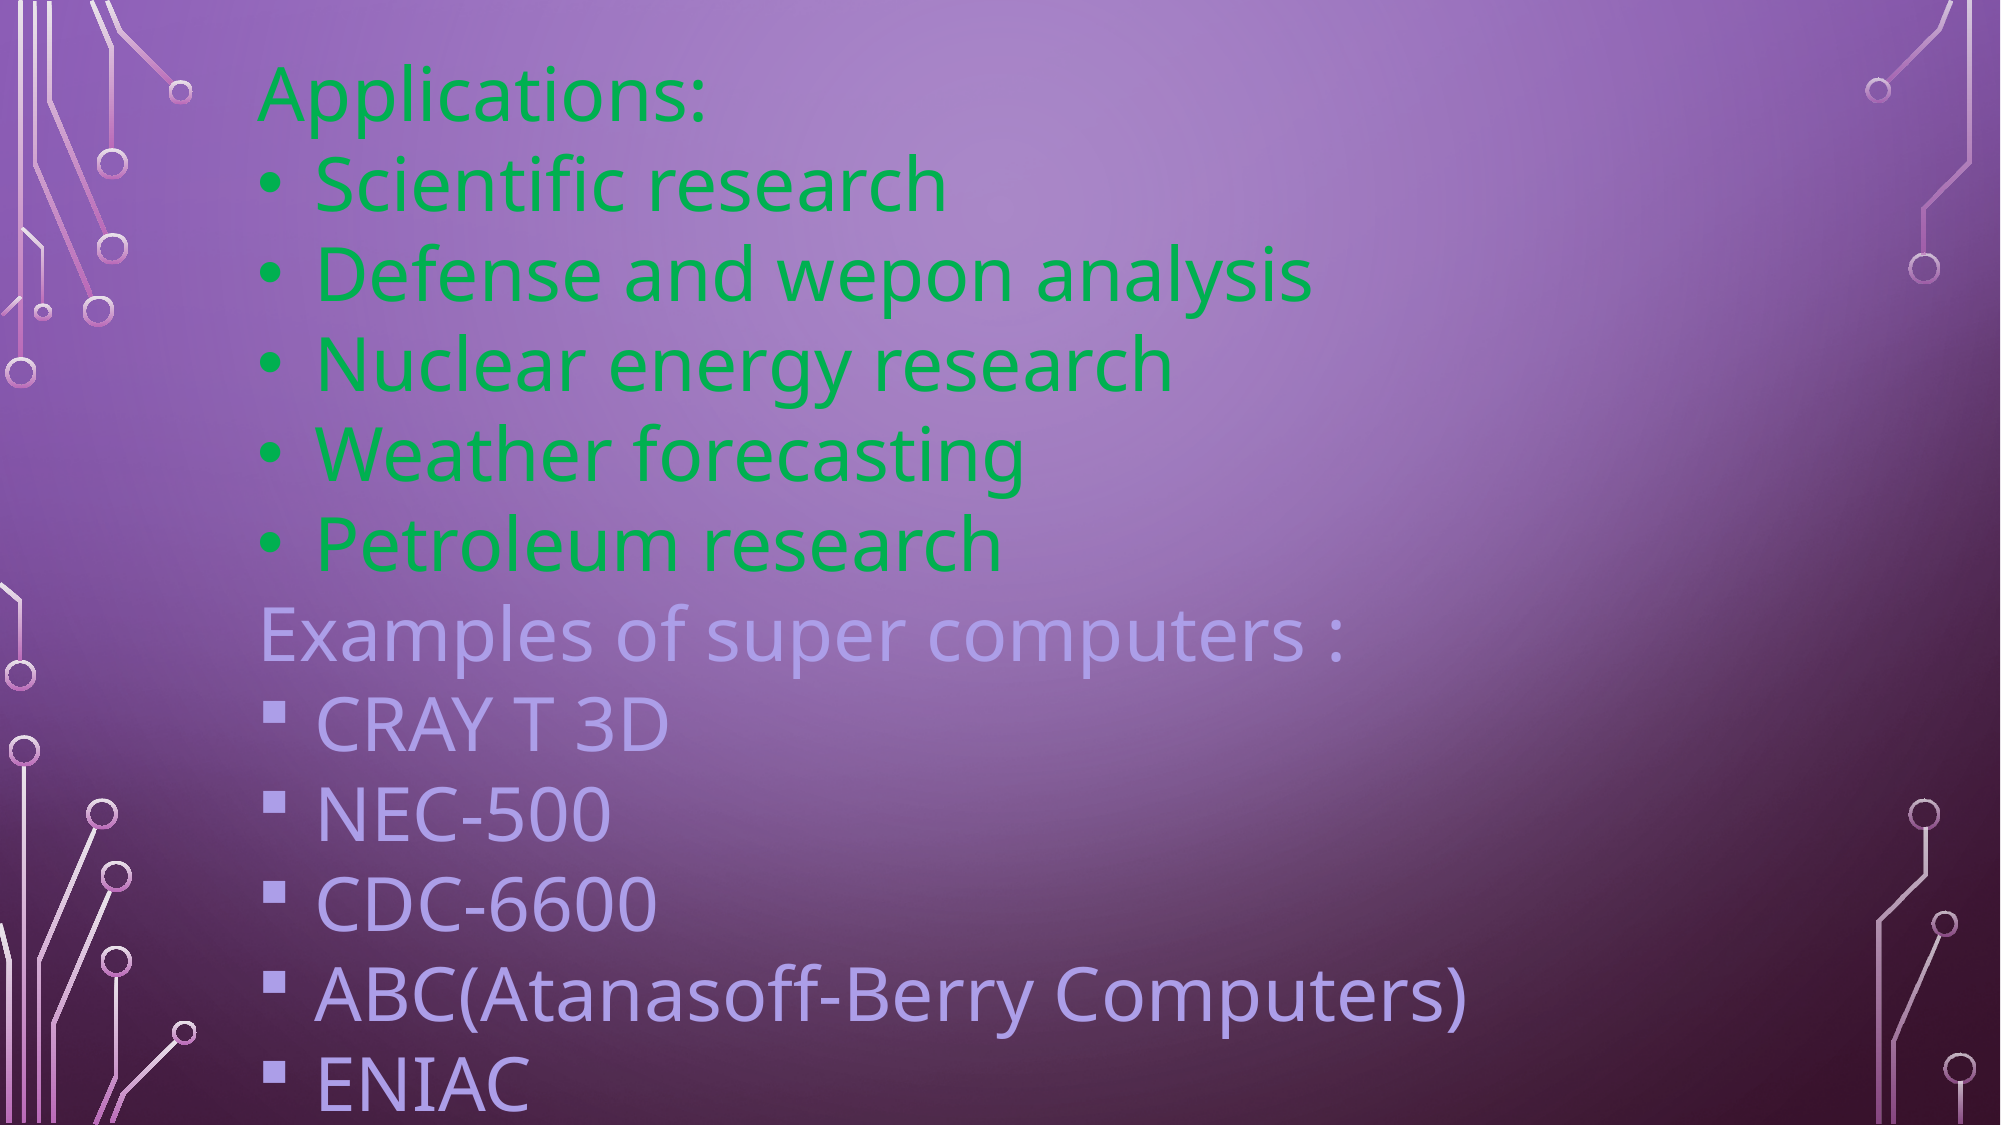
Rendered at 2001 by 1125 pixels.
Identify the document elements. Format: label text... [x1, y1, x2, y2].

text_box Applications: Scientific research Defense and wepon analysis Nuclear energy research Weather forecasting Petroleum research Examples of super computers : CRAY T 3D NEC-500 CDC-6600 ABC(Atanasoff-Berry Computers) ENIAC [243, 38, 1614, 1125]
